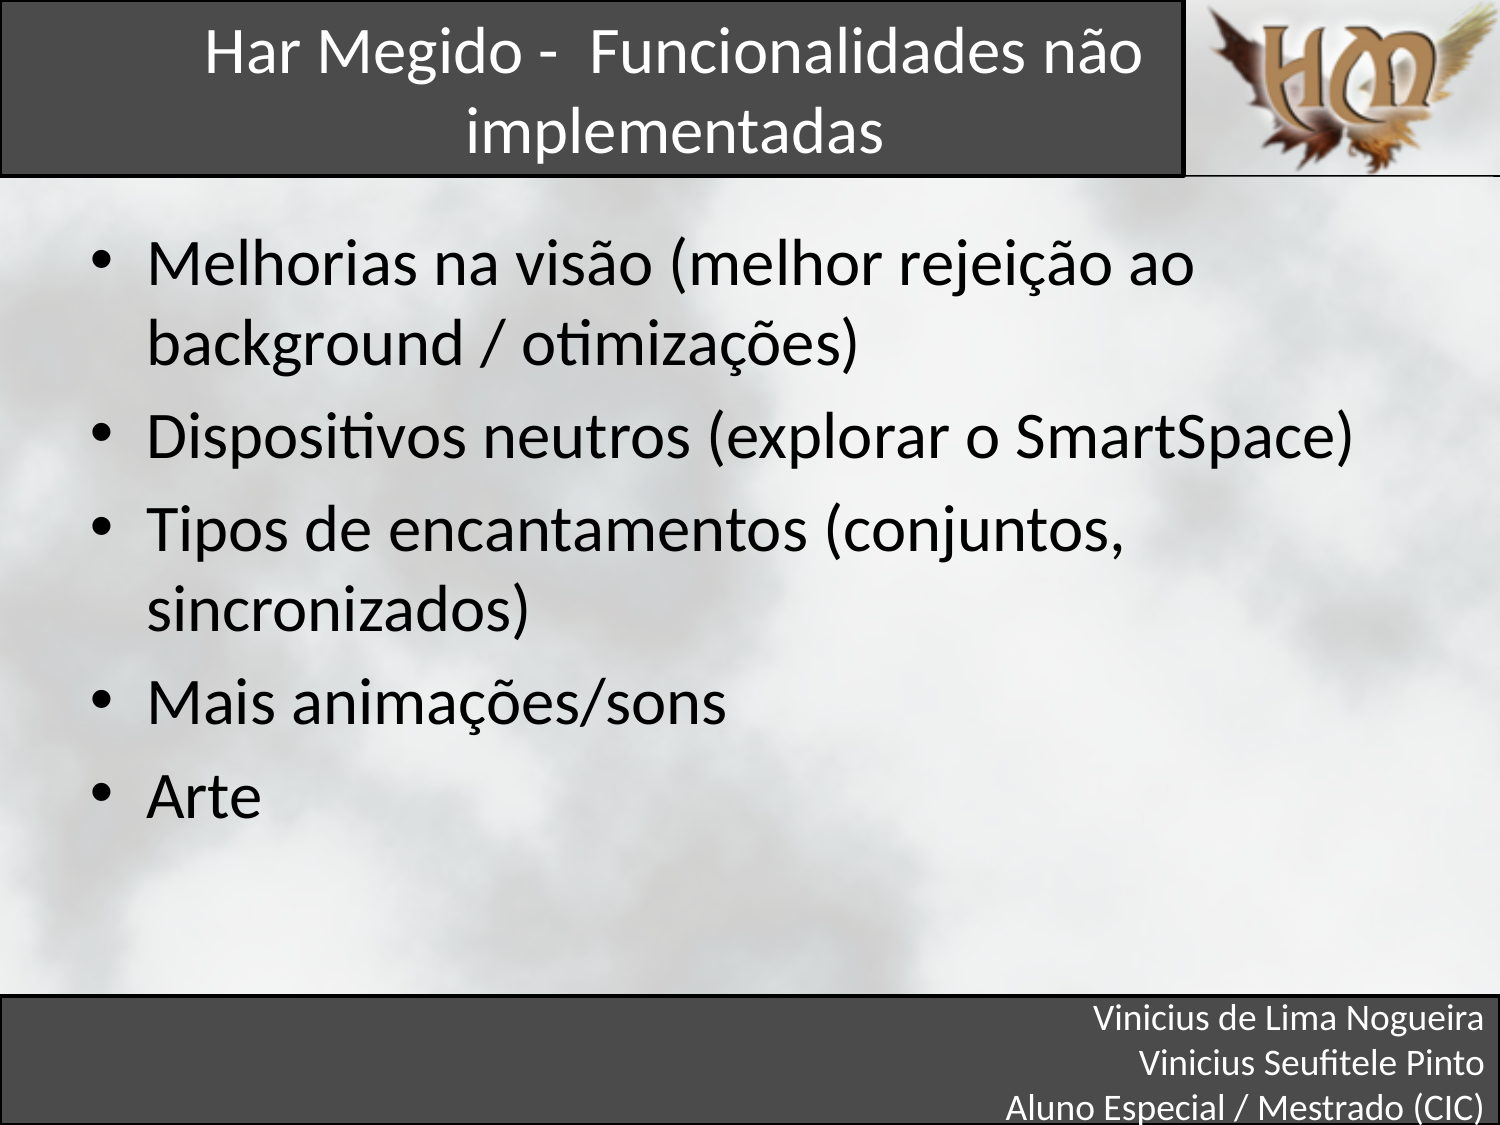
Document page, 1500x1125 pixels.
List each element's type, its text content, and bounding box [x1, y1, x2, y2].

text_box Har Megido - Funcionalidades não implementadas [0, 0, 1350, 188]
picture [1199, 0, 1500, 230]
text_box Melhorias na visão (melhor rejeição ao background / otimizações) Dispositivos neutros (explorar o SmartSpace) Tipos de encantamentos (conjuntos, sincronizados) Mais animações/sons Arte [74, 210, 1425, 954]
